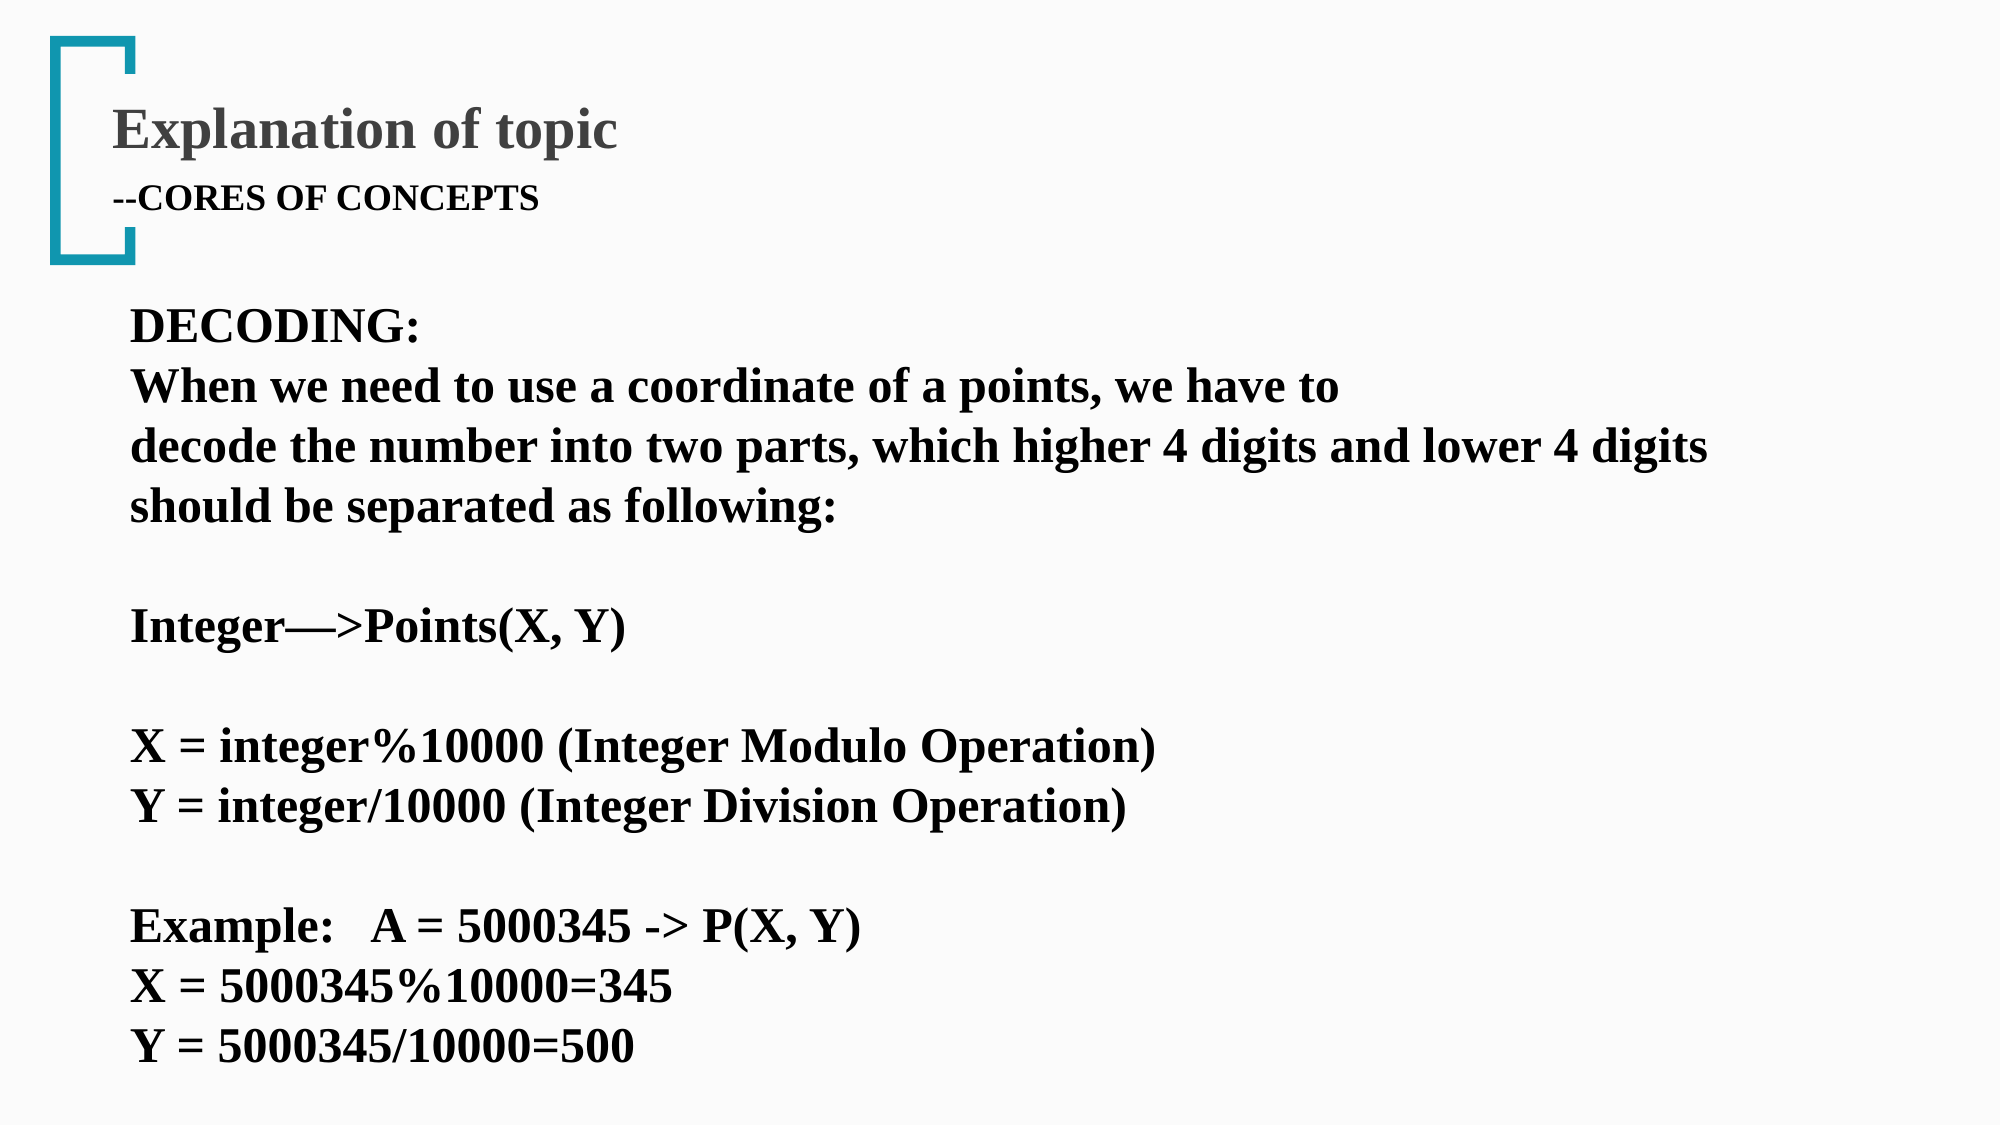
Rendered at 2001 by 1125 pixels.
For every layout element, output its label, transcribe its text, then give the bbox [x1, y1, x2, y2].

text_box DECODING: When we need to use a coordinate of a points, we have to decode the number into two parts, which higher 4 digits and lower 4 digits should be separated as following: Integer—>Points(X, Y) X = integer%10000 (Integer Modulo Operation) Y = integer/10000 (Integer Division Operation) Example: A = 5000345 -> P(X, Y) X = 5000345%10000=345 Y = 5000345/10000=500 [115, 285, 1929, 1080]
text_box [49, 35, 862, 266]
